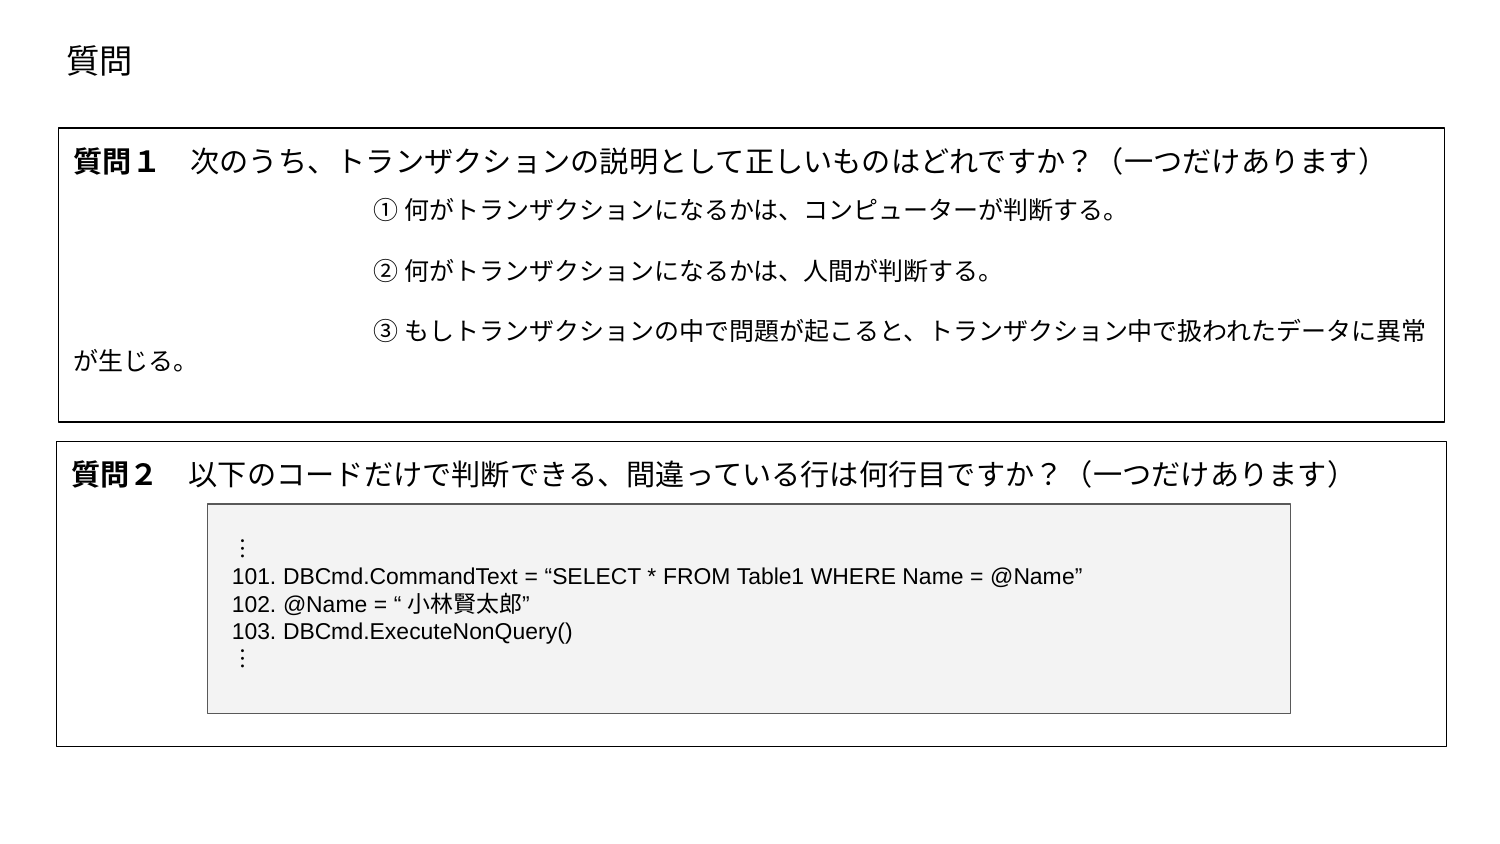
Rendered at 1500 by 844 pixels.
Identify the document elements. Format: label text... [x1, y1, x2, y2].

text_box ︙ 101. DBCmd.CommandText = “SELECT * FROM Table1 WHERE Name = @Name” 102. @Name = “小林賢太郎” 103. DBCmd.ExecuteNonQuery() ︙ [216, 519, 1282, 696]
text_box 質問２ 以下のコードだけで判断できる、間違っている行は何行目ですか？（一つだけあります） [56, 441, 1447, 747]
title 質問 [51, 25, 1449, 83]
text_box 質問１ 次のうち、トランザクションの説明として正しいものはどれですか？（一つだけあります） ①何がトランザクションになるかは、コンピューターが判断する。 ②何がトランザクションになるかは、人間が判断する。 ③もしトランザクションの中で問題が起こると、トランザクション中で扱われたデータに異常が生じる。 [58, 128, 1445, 422]
text_box [207, 503, 1291, 714]
